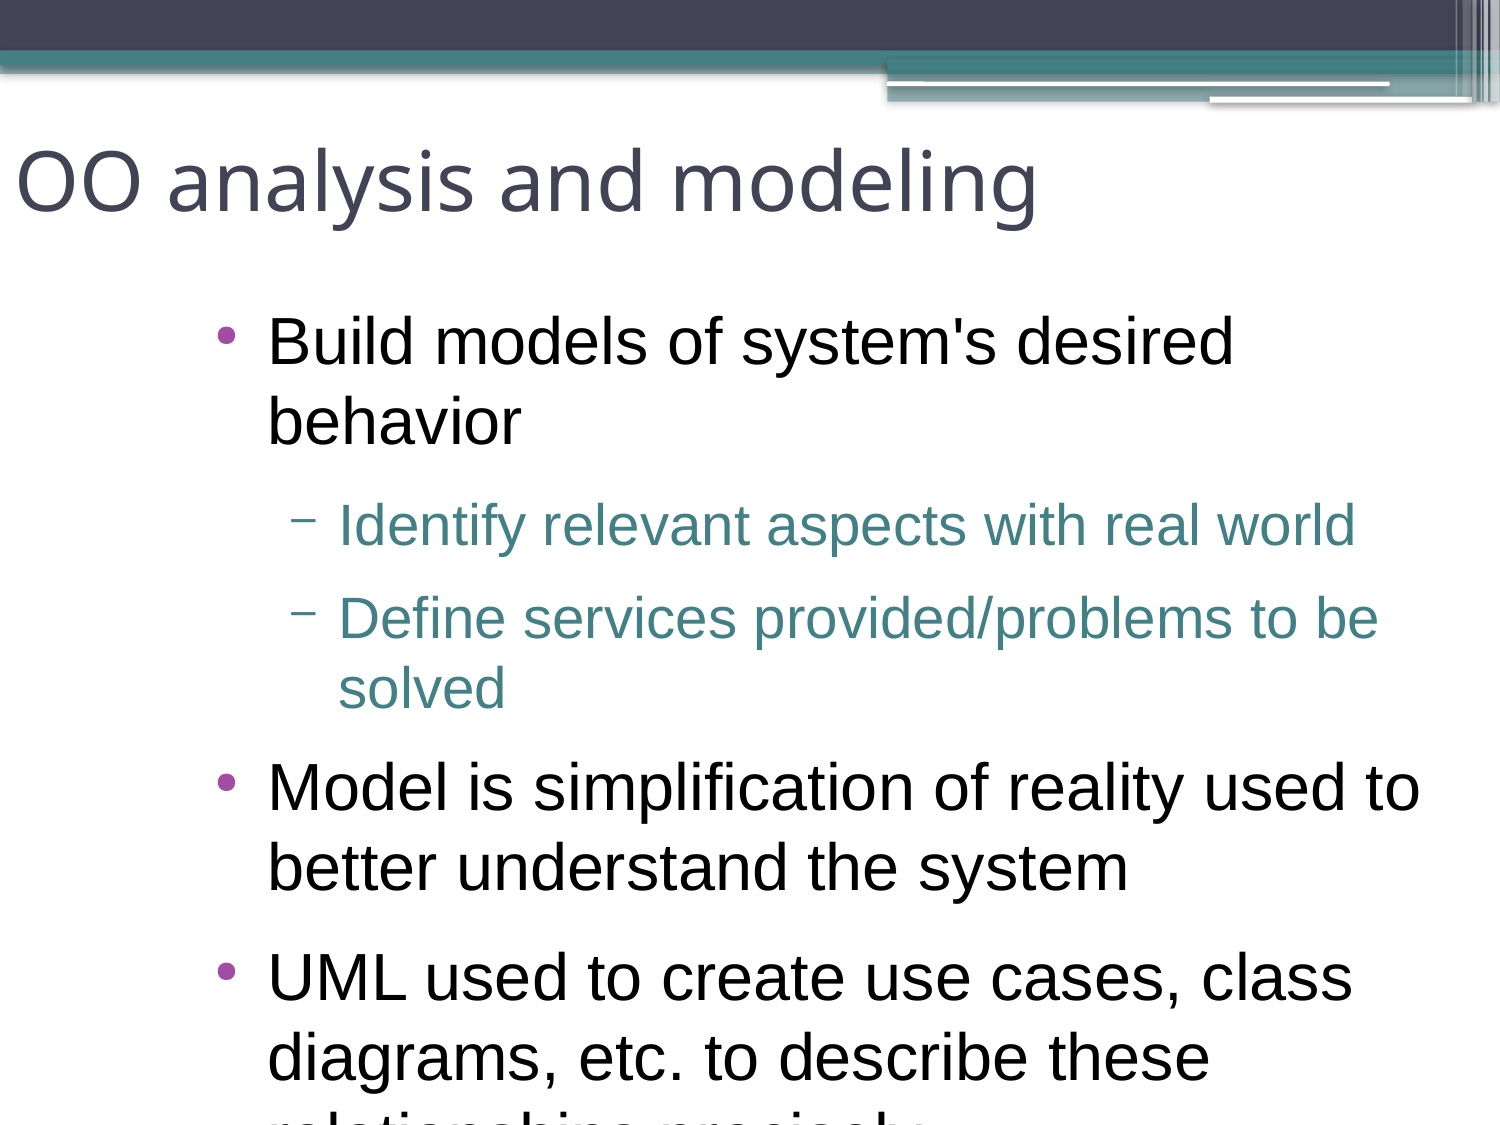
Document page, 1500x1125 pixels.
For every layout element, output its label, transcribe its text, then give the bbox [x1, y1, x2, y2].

list Build models of system's desired behavior Identify relevant aspects with real world Define services provided/problems to be solved Model is simplification of reality used to better understand the system UML used to create use cases, class diagrams, etc. to describe these relationships precisely [182, 290, 1500, 1040]
title OO analysis and modeling [0, 109, 1260, 247]
